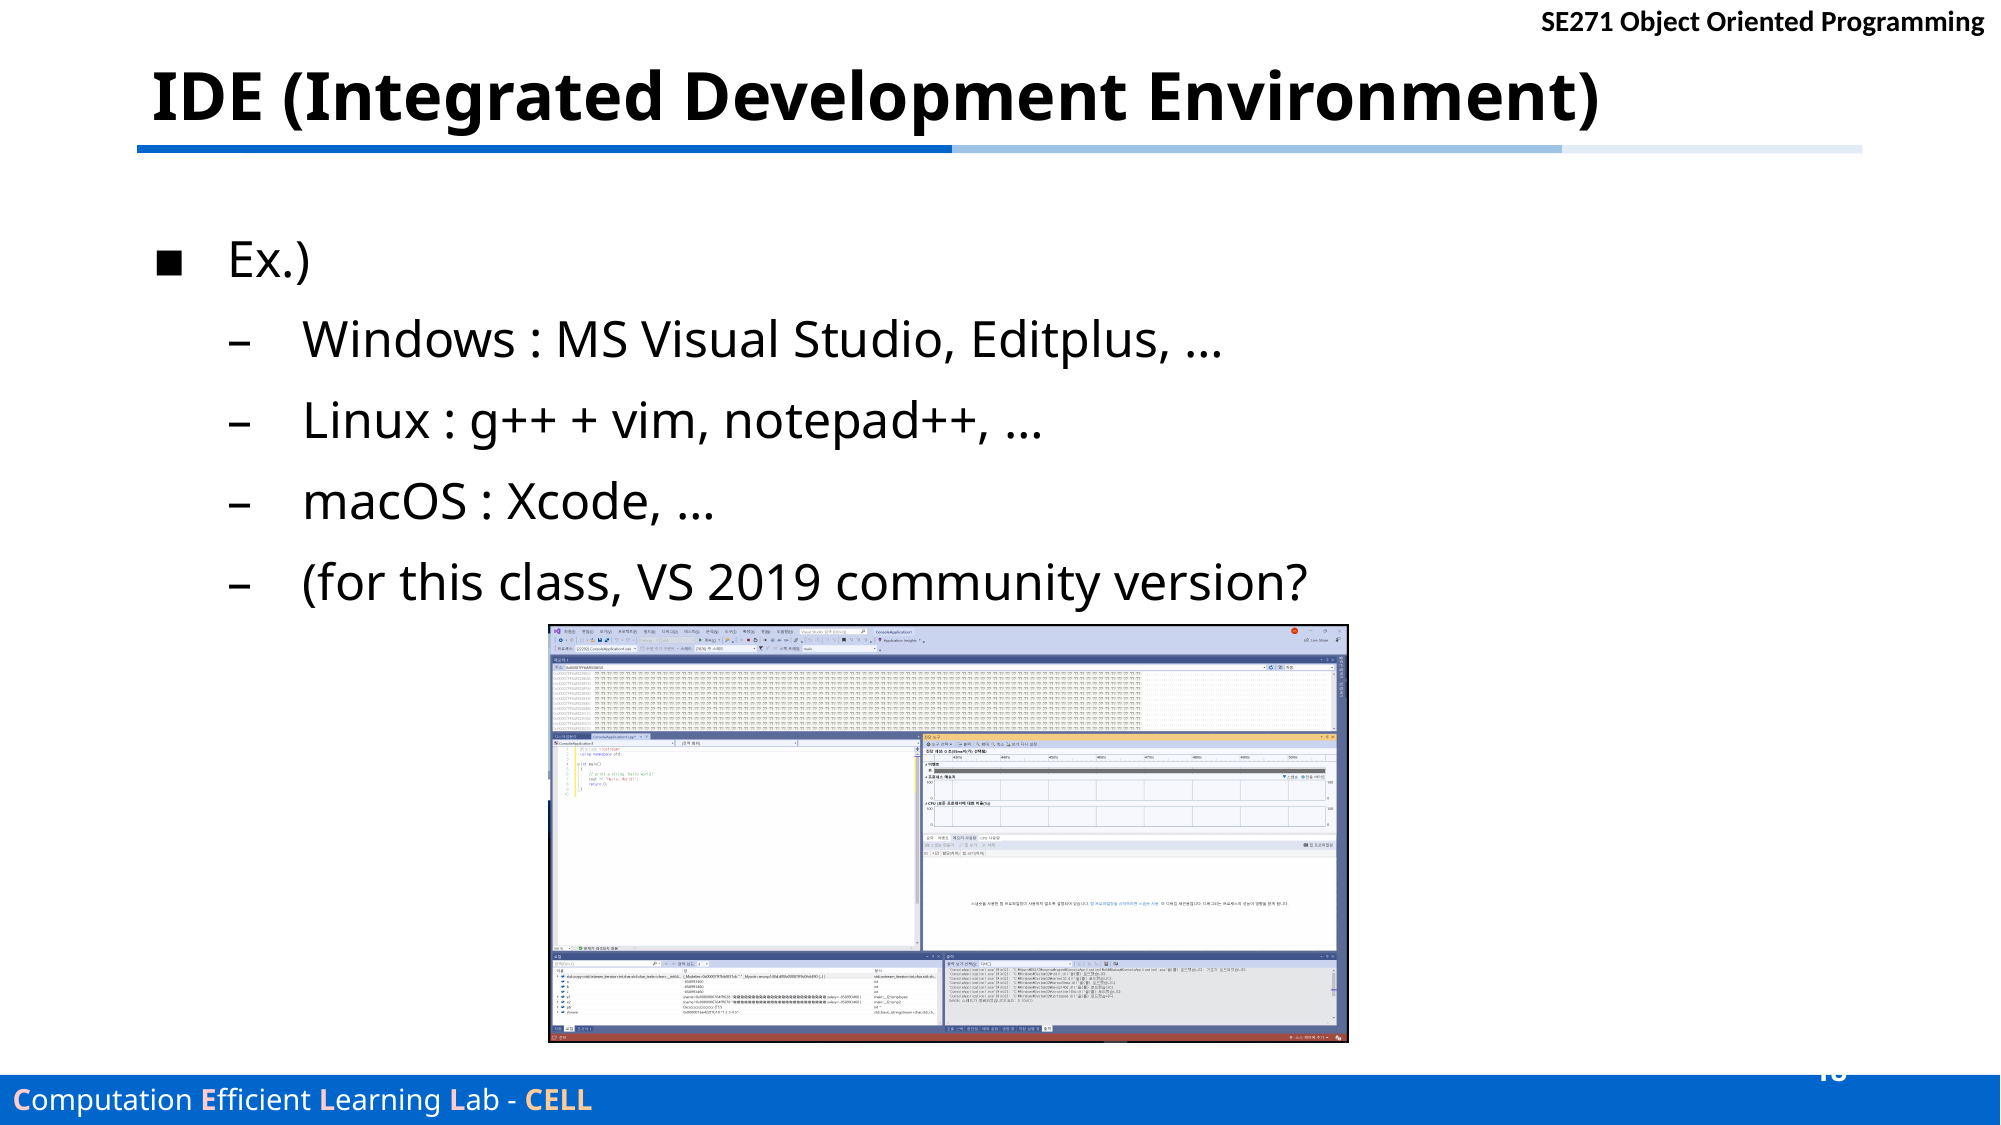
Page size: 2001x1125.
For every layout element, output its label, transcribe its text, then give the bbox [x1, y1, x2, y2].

picture [548, 624, 1349, 1043]
slide_number 18 [1767, 1042, 1863, 1103]
title IDE (Integrated Development Environment) [137, 52, 1863, 143]
list Ex.) Windows : MS Visual Studio, Editplus, … Linux : g++ + vim, notepad++, … macOS : Xcode, … (for this class, VS 2019 community version? [137, 211, 1863, 1014]
